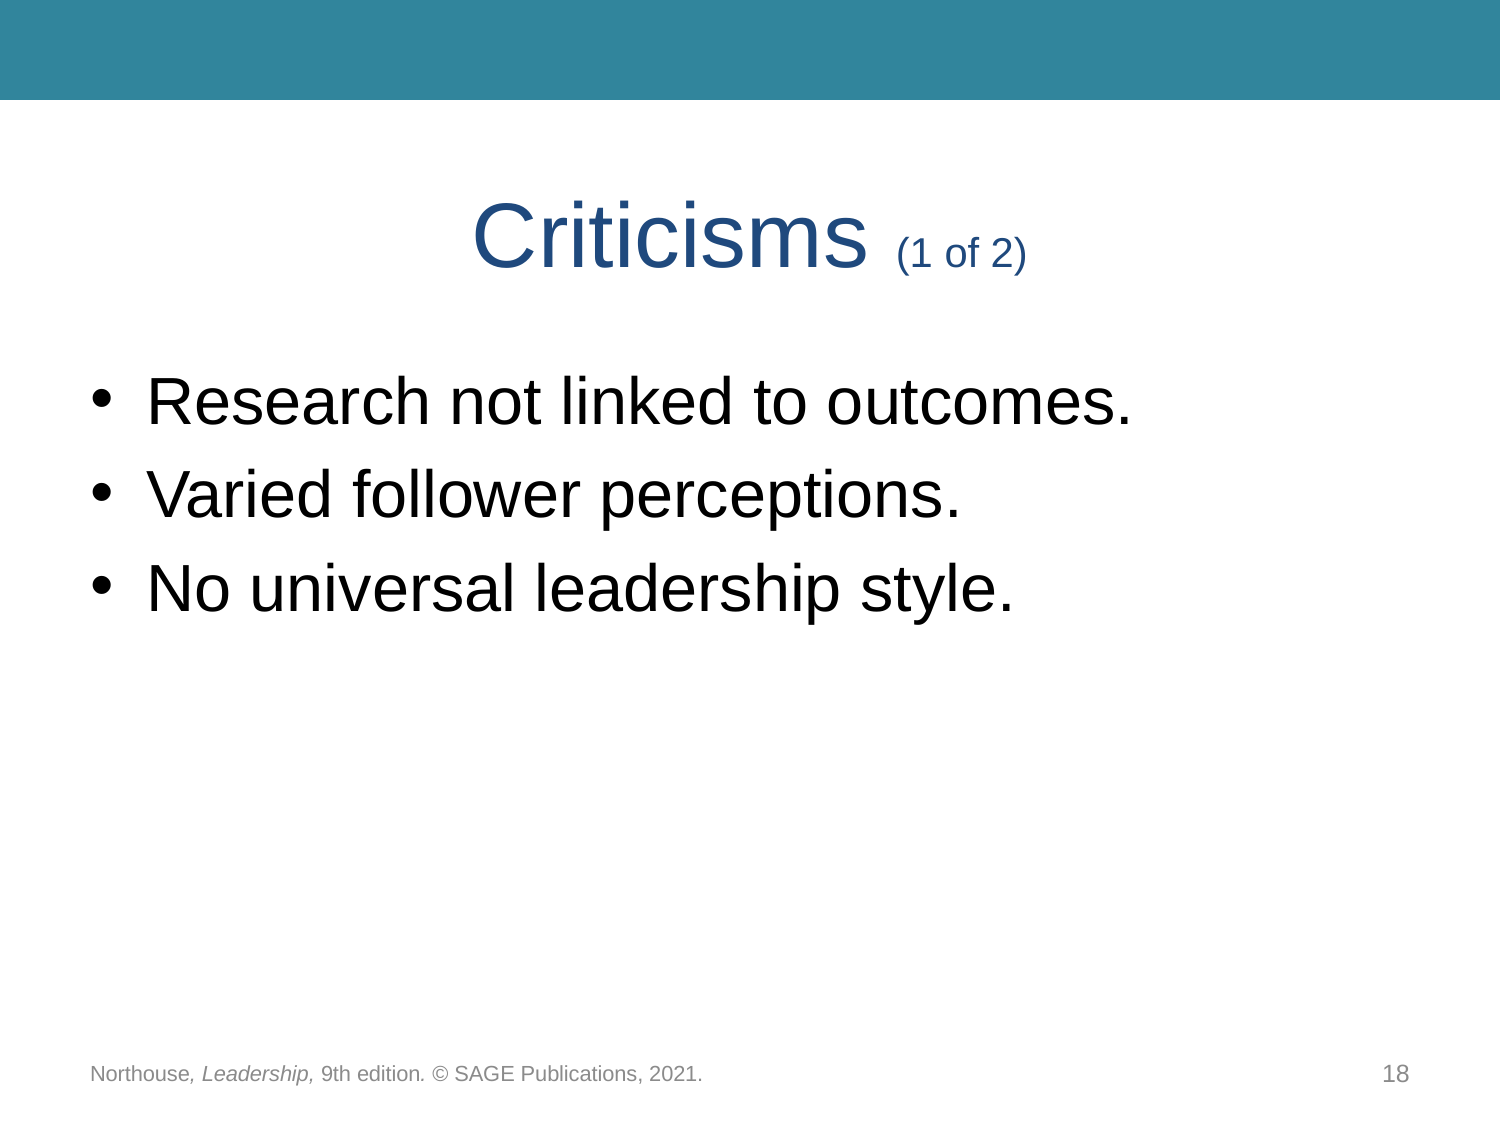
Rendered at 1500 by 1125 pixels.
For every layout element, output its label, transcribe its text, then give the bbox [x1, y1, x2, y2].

list Research not linked to outcomes. Varied follower perceptions. No universal leadership style. [75, 350, 1425, 1005]
slide_number 18 [1350, 1042, 1425, 1103]
title Criticisms (1 of 2) [75, 137, 1425, 325]
footer Northouse, Leadership, 9th edition. © SAGE Publications, 2021. [75, 1042, 1313, 1103]
